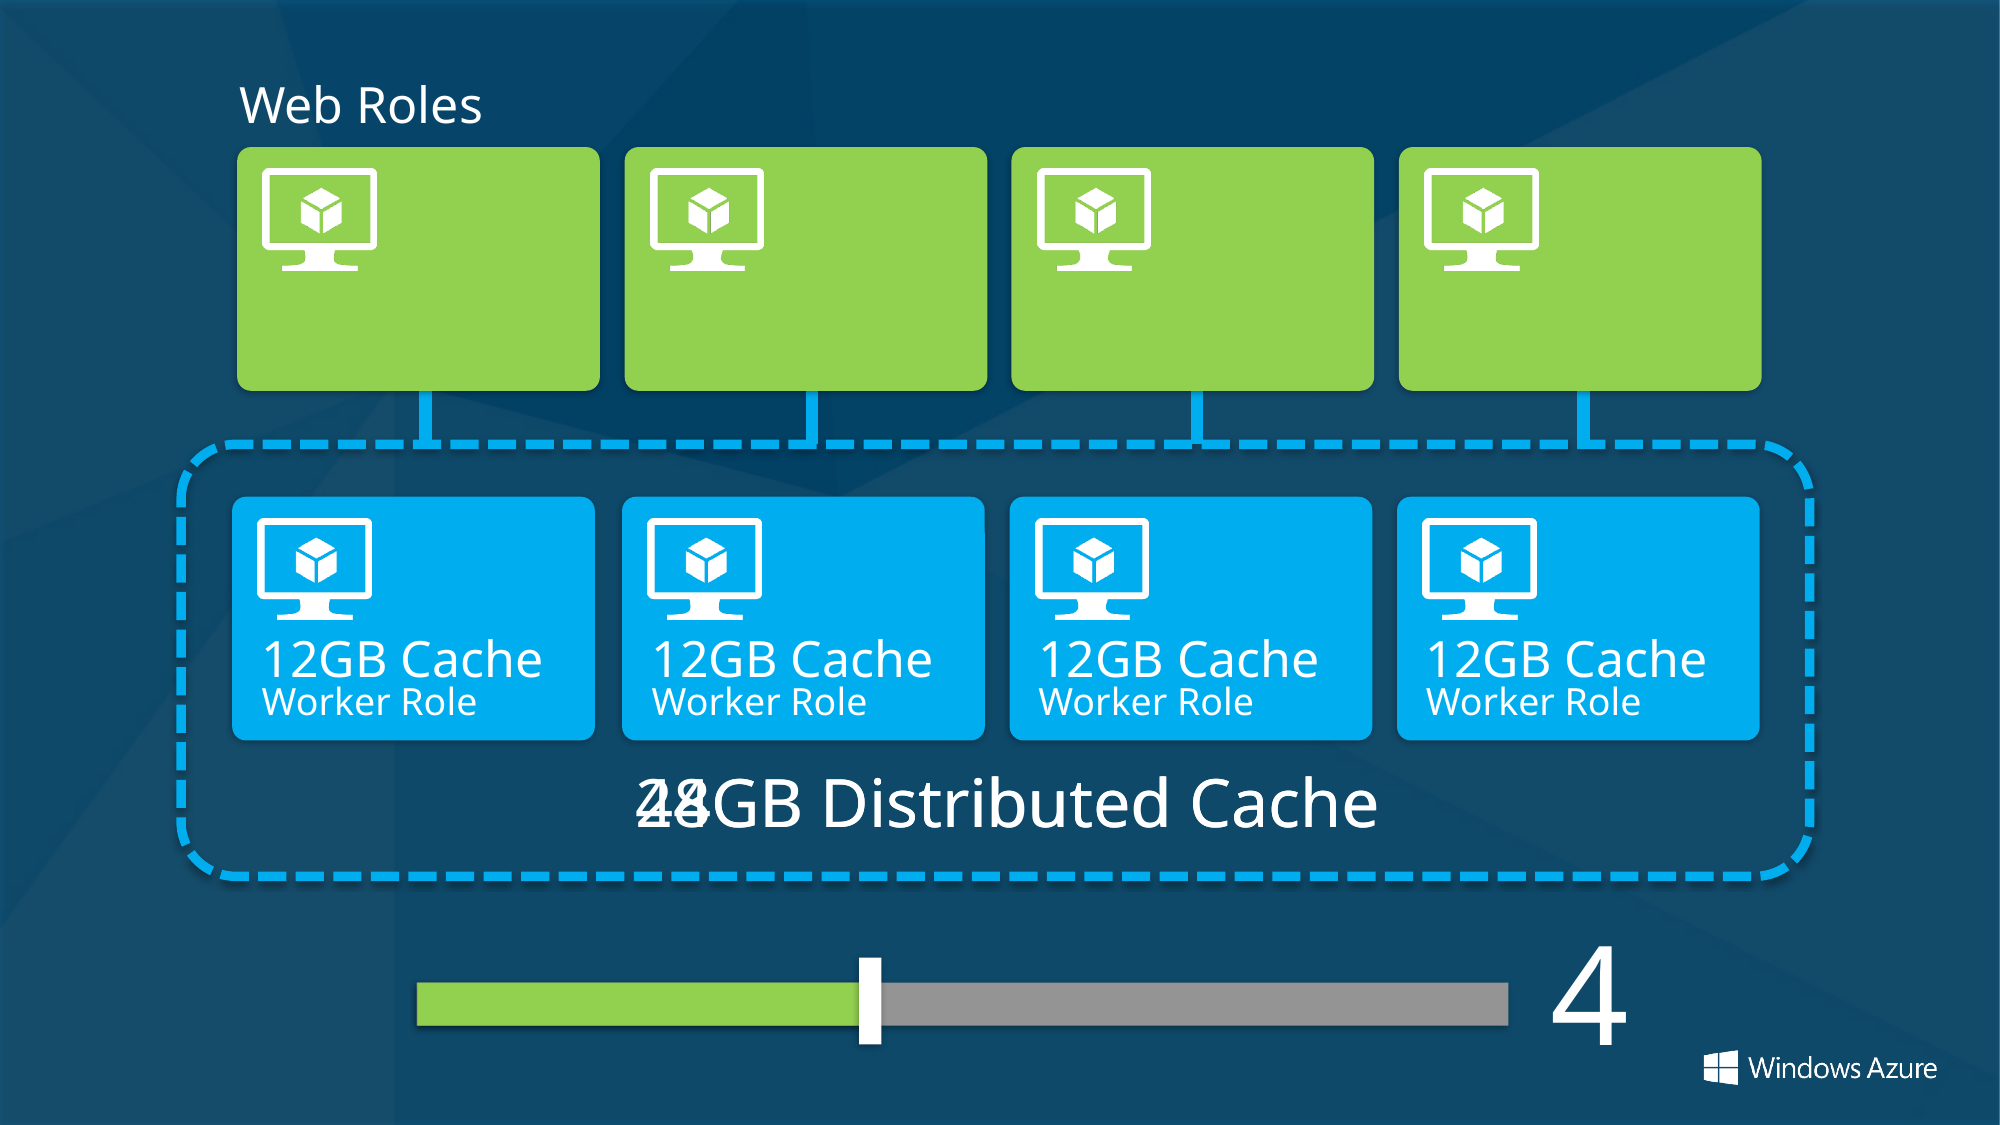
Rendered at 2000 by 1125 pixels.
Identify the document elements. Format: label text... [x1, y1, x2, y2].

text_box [1398, 146, 1762, 392]
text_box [231, 496, 596, 741]
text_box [1396, 496, 1760, 741]
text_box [1011, 146, 1375, 392]
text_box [416, 926, 1672, 1078]
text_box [1009, 496, 1373, 741]
picture [0, 0, 2000, 1125]
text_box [425, 390, 1584, 445]
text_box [624, 146, 988, 392]
text_box 48GB Distributed Cache [569, 776, 1446, 841]
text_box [621, 496, 986, 741]
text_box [236, 146, 601, 392]
text_box [180, 443, 1811, 878]
text_box Web Roles [239, 85, 836, 134]
